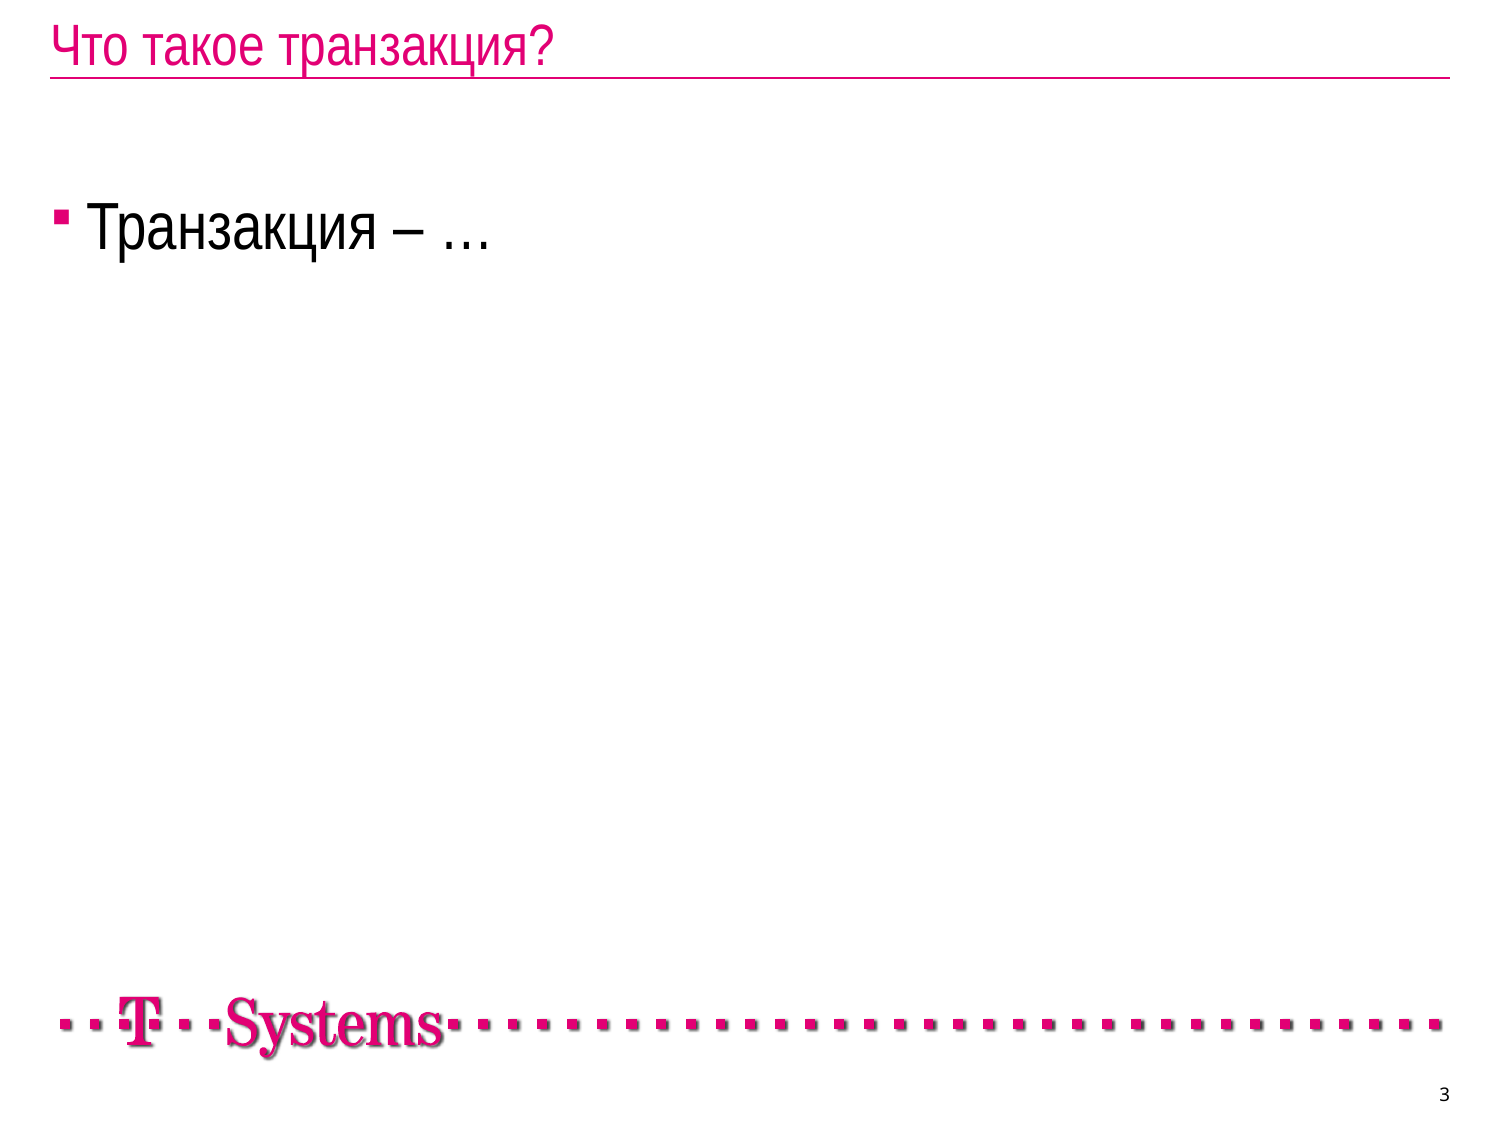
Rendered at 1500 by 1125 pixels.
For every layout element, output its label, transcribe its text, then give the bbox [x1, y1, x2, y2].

list Транзакция – … [50, 125, 1450, 988]
slide_number 3 [1361, 1082, 1451, 1107]
title Что такое транзакция? [50, 14, 1450, 91]
